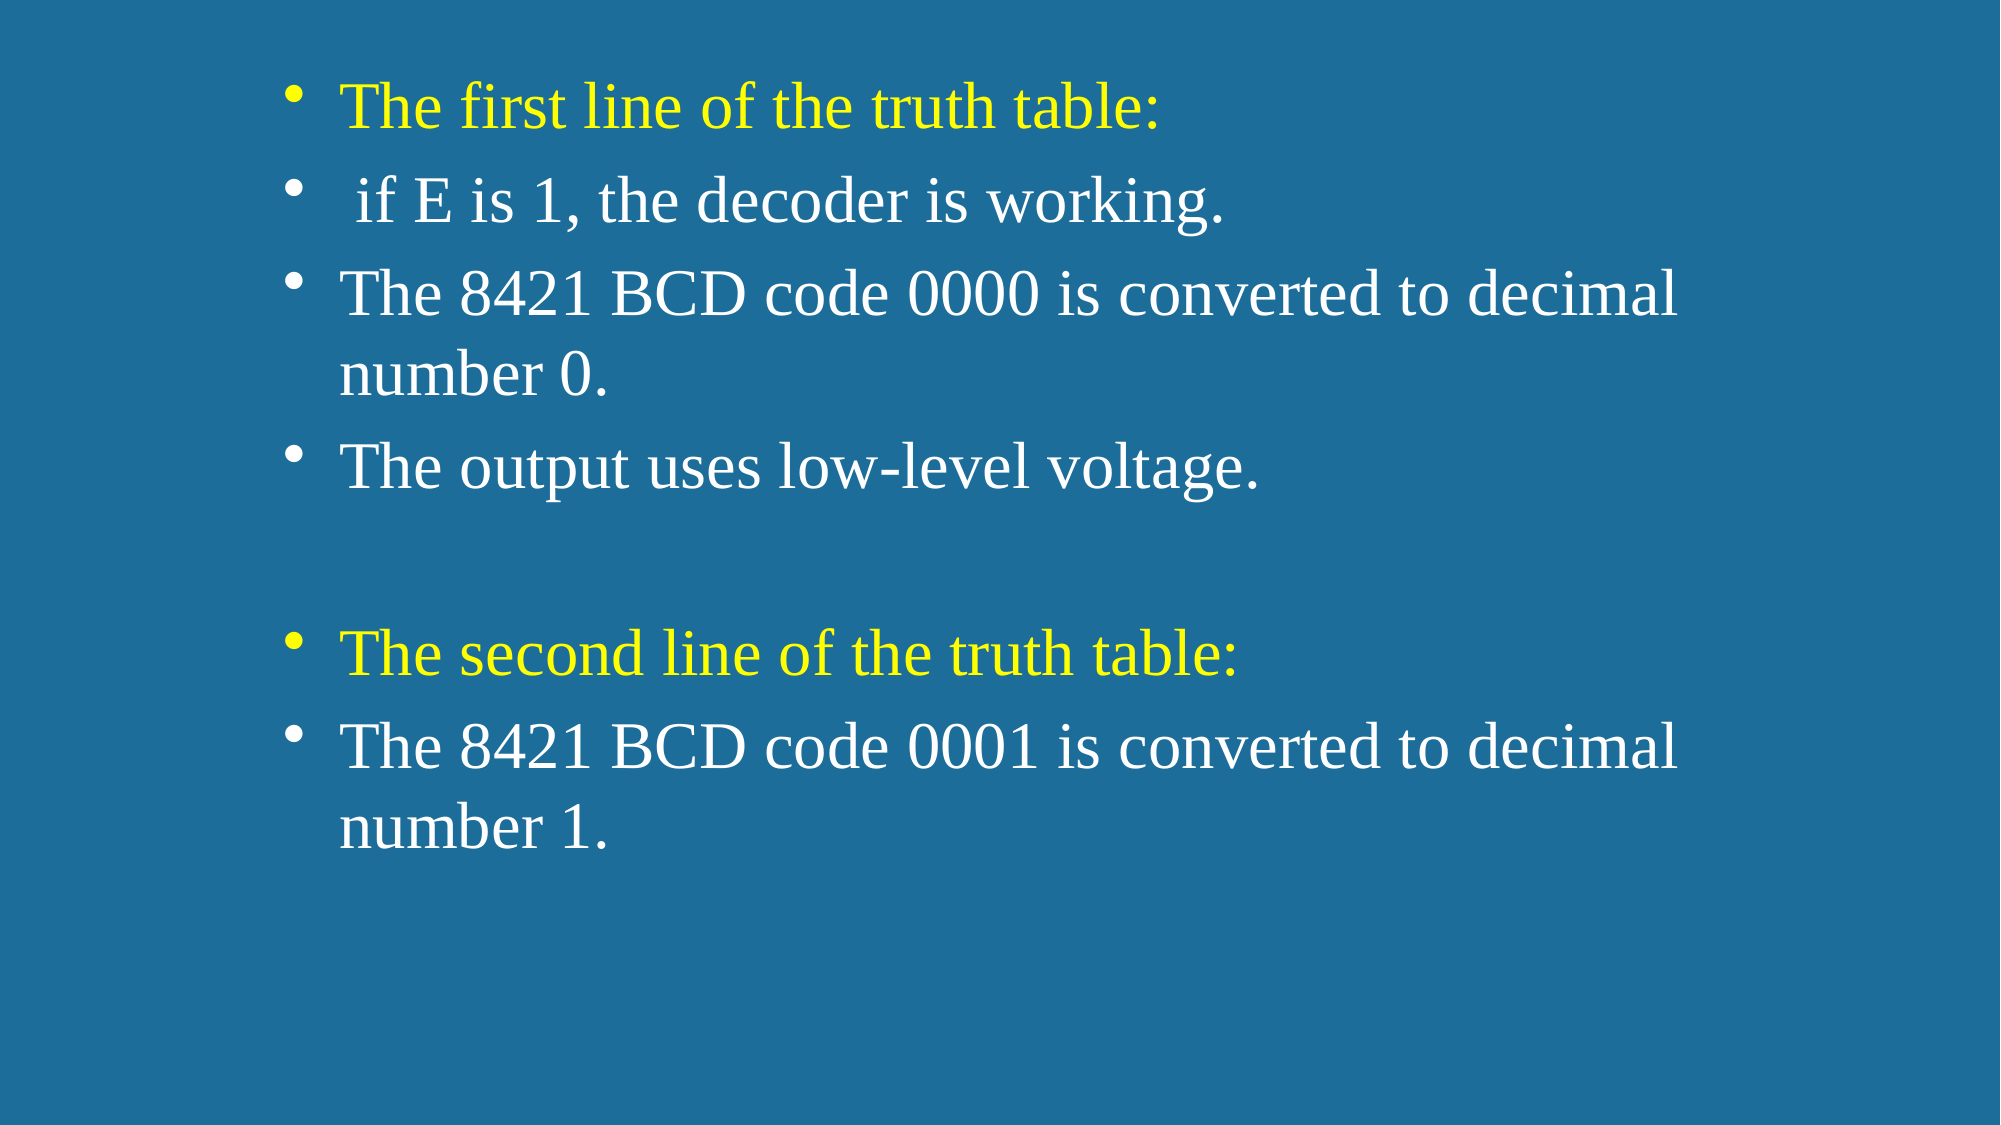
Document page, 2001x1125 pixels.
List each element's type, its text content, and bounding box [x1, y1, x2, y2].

list The first line of the truth table: if E is 1, the decoder is working. The 8421 BCD code 0000 is converted to decimal number 0. The output uses low-level voltage. The second line of the truth table: The 8421 BCD code 0001 is converted to decimal number 1. [267, 54, 1768, 730]
